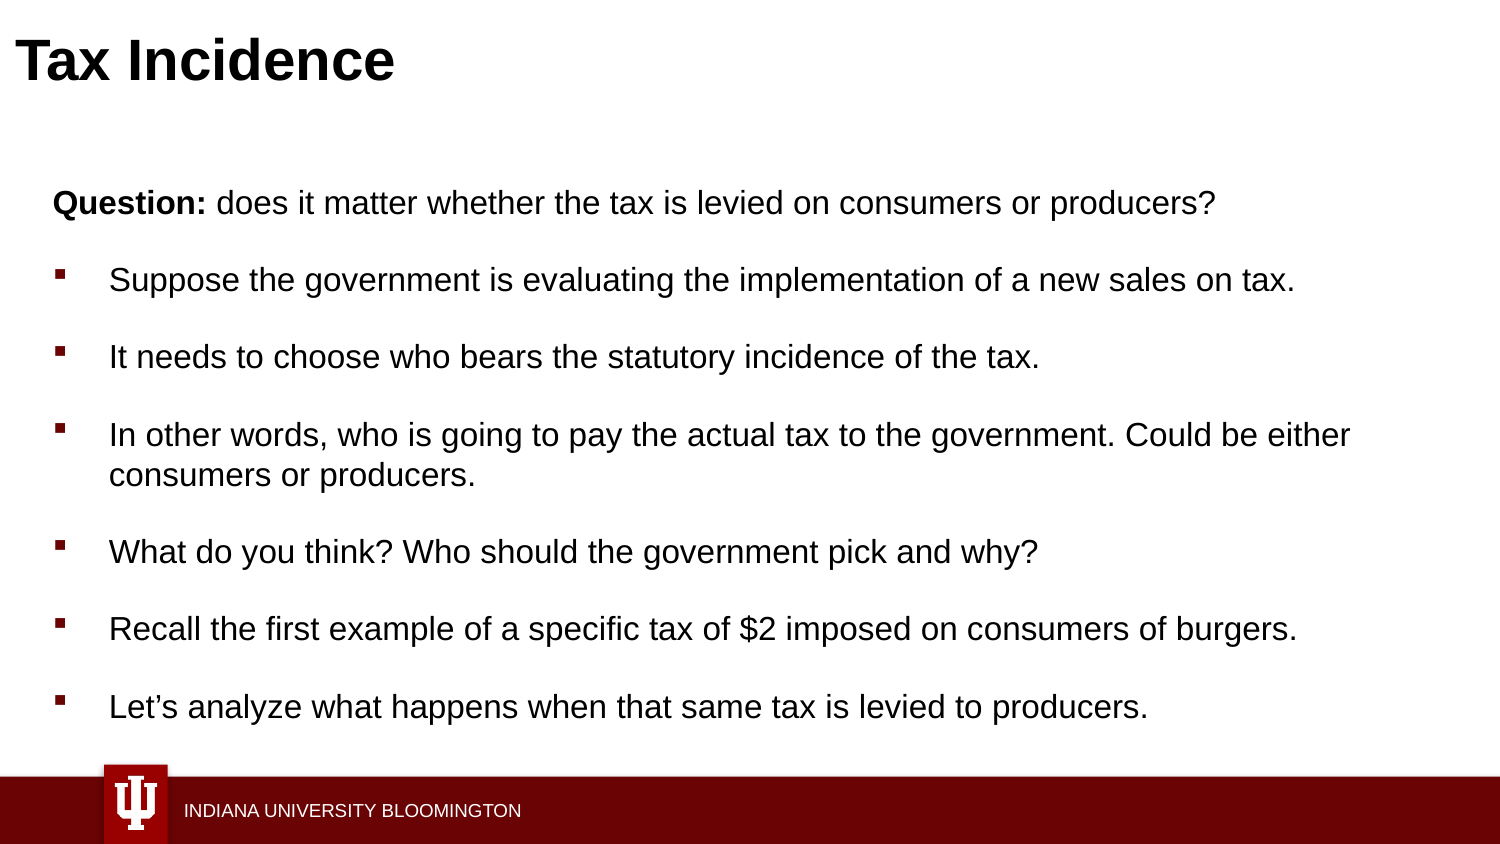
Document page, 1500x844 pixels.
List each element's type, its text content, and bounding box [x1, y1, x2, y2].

title Tax Incidence [0, 0, 1500, 115]
text_box Question: does it matter whether the tax is levied on consumers or producers? Suppose the government is evaluating the implementation of a new sales on tax. It needs to choose who bears the statutory incidence of the tax. In other words, who is going to pay the actual tax to the government. Could be either consumers or producers. What do you think? Who should the government pick and why? Recall the first example of a specific tax of $2 imposed on consumers of burgers. Let’s analyze what happens when that same tax is levied to producers. [37, 173, 1486, 746]
